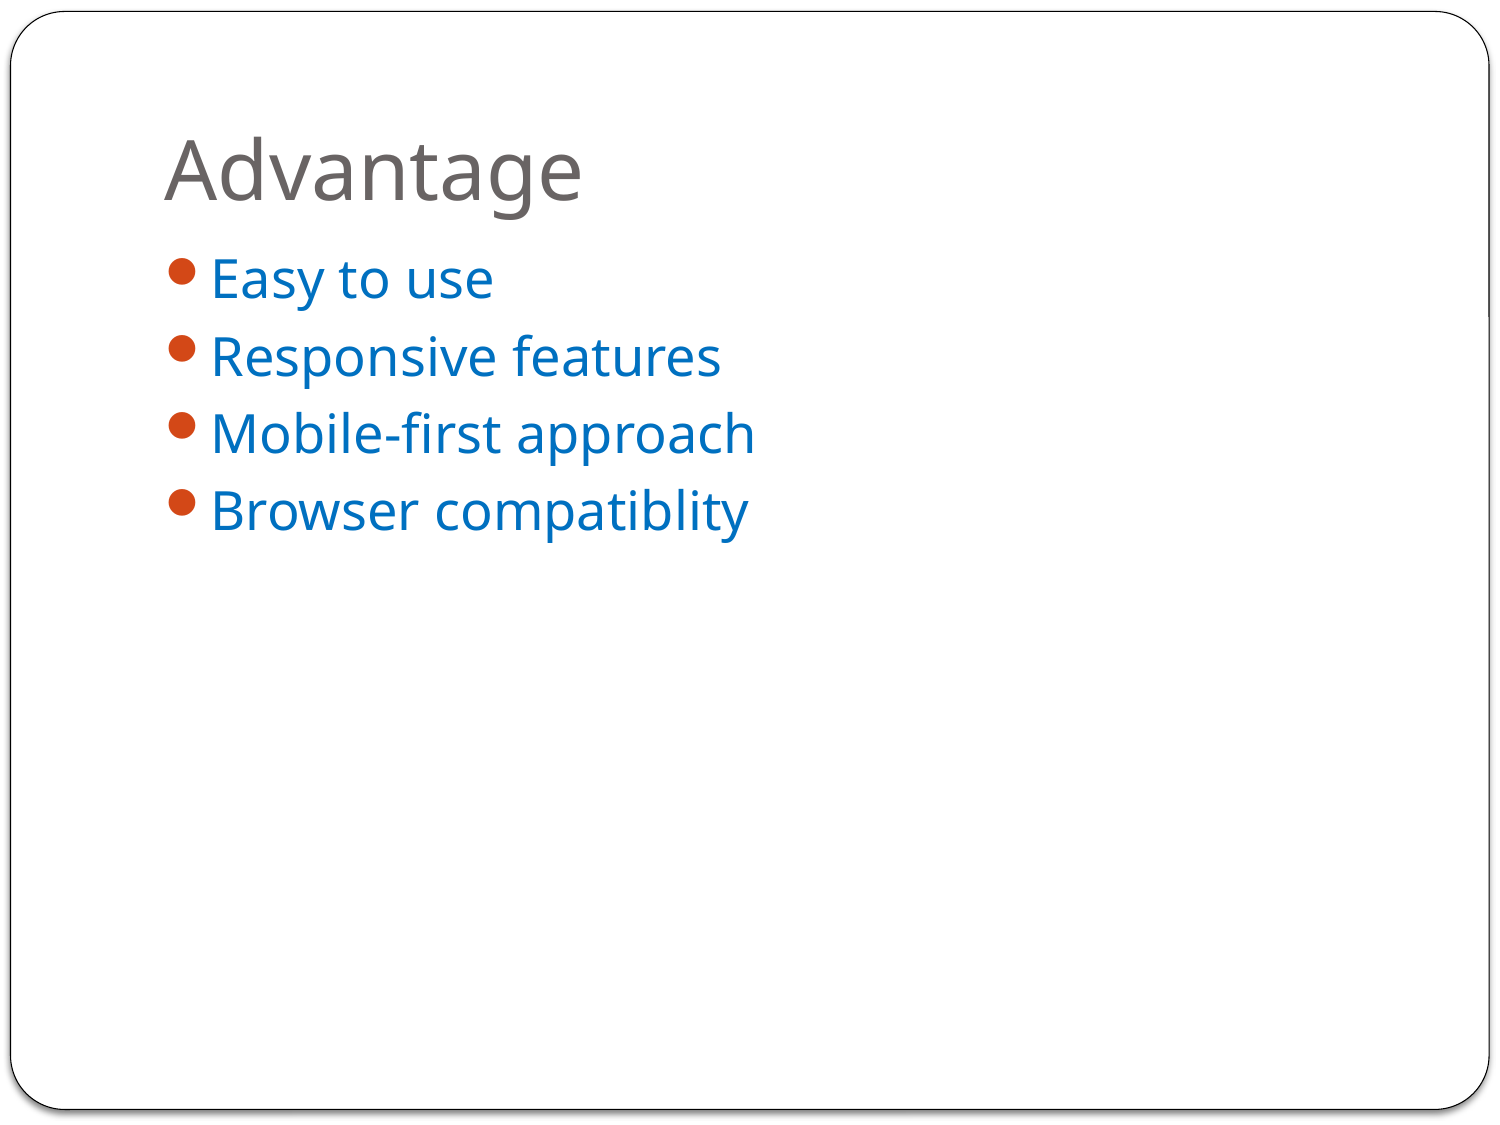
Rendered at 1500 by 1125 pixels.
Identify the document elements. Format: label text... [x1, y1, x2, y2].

list Easy to use Responsive features Mobile-first approach Browser compatiblity [150, 237, 1425, 988]
title Advantage [150, 45, 1425, 233]
